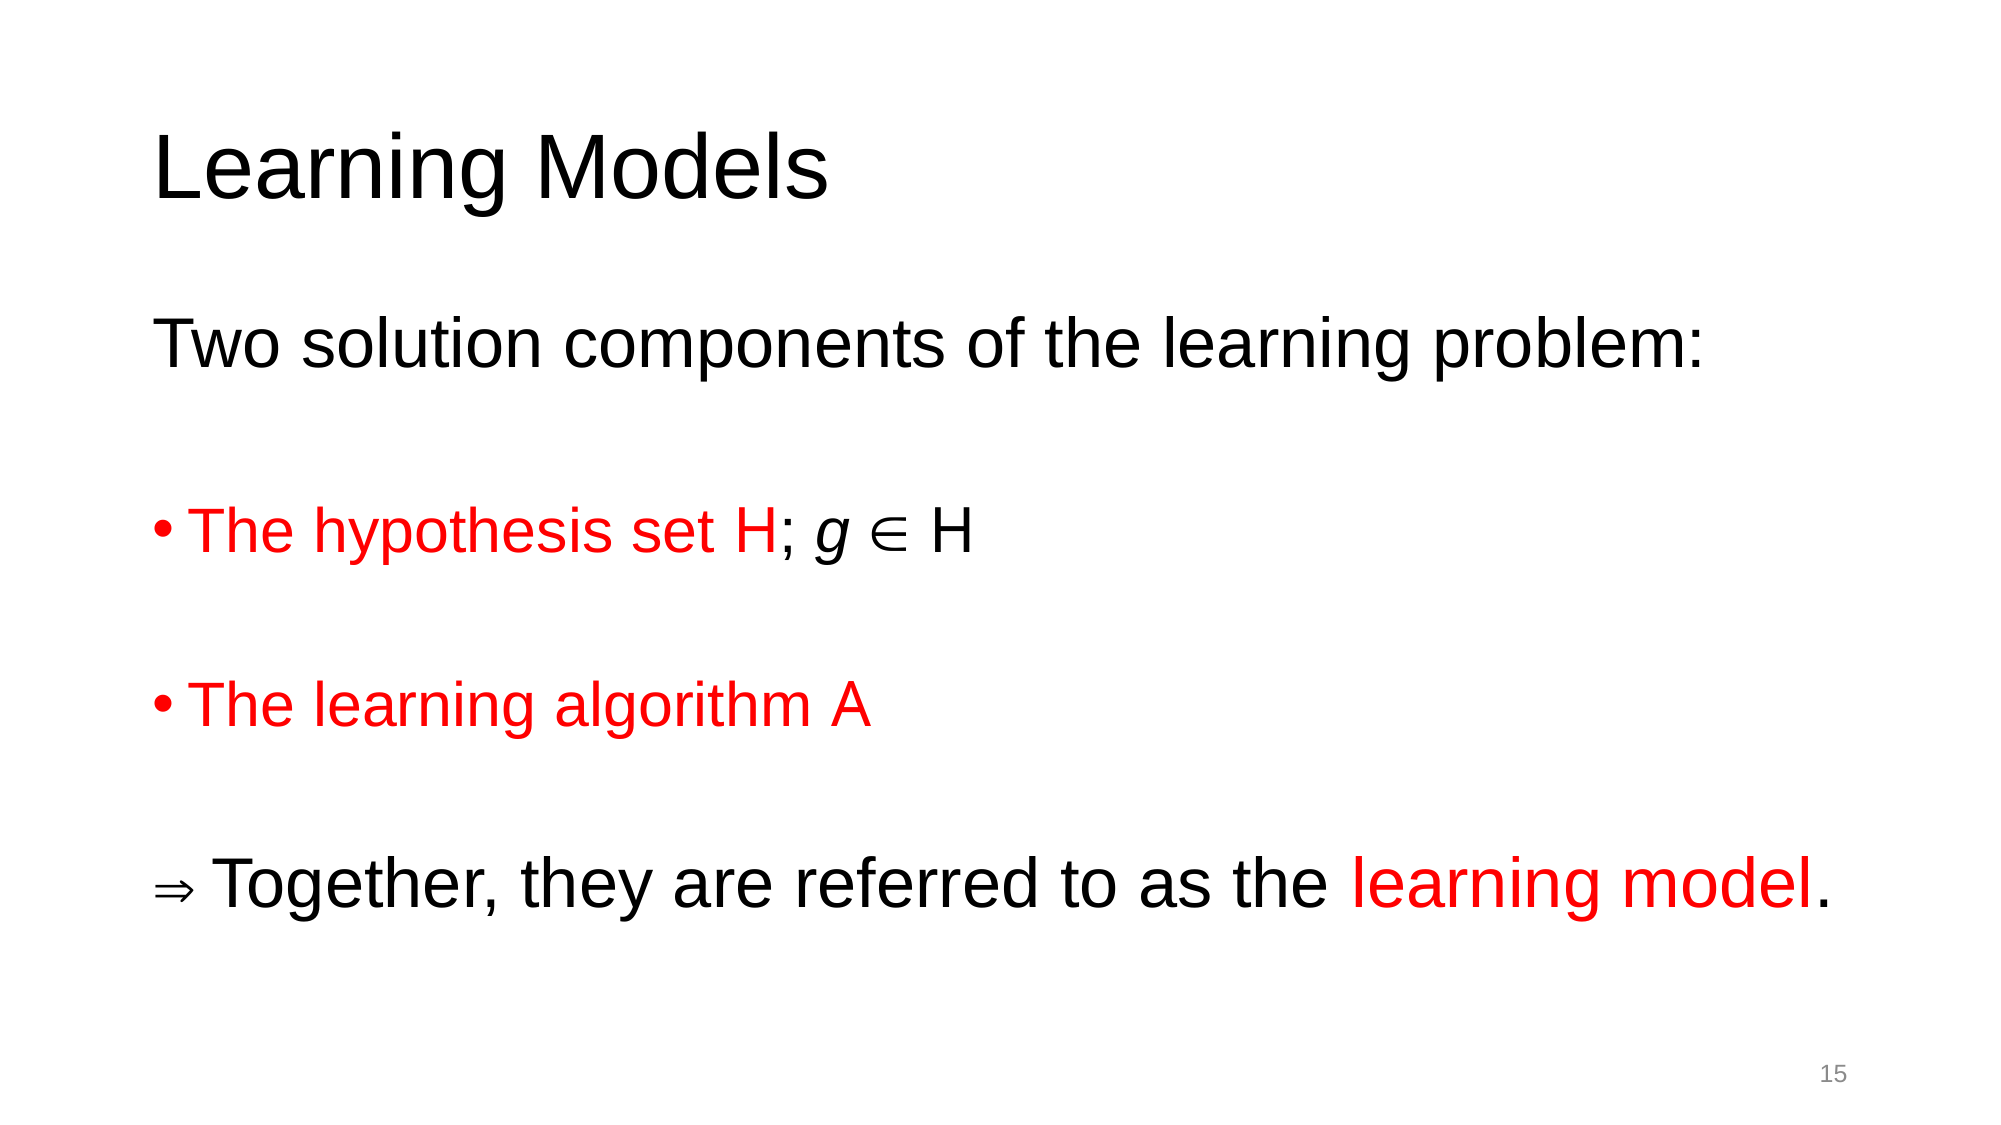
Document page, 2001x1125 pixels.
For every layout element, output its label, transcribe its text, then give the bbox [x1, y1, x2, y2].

title Learning Models [137, 59, 1863, 278]
list Two solution components of the learning problem: The hypothesis set H; g  H The learning algorithm A  Together, they are referred to as the learning model. [137, 299, 1863, 1014]
slide_number 15 [1412, 1042, 1863, 1103]
